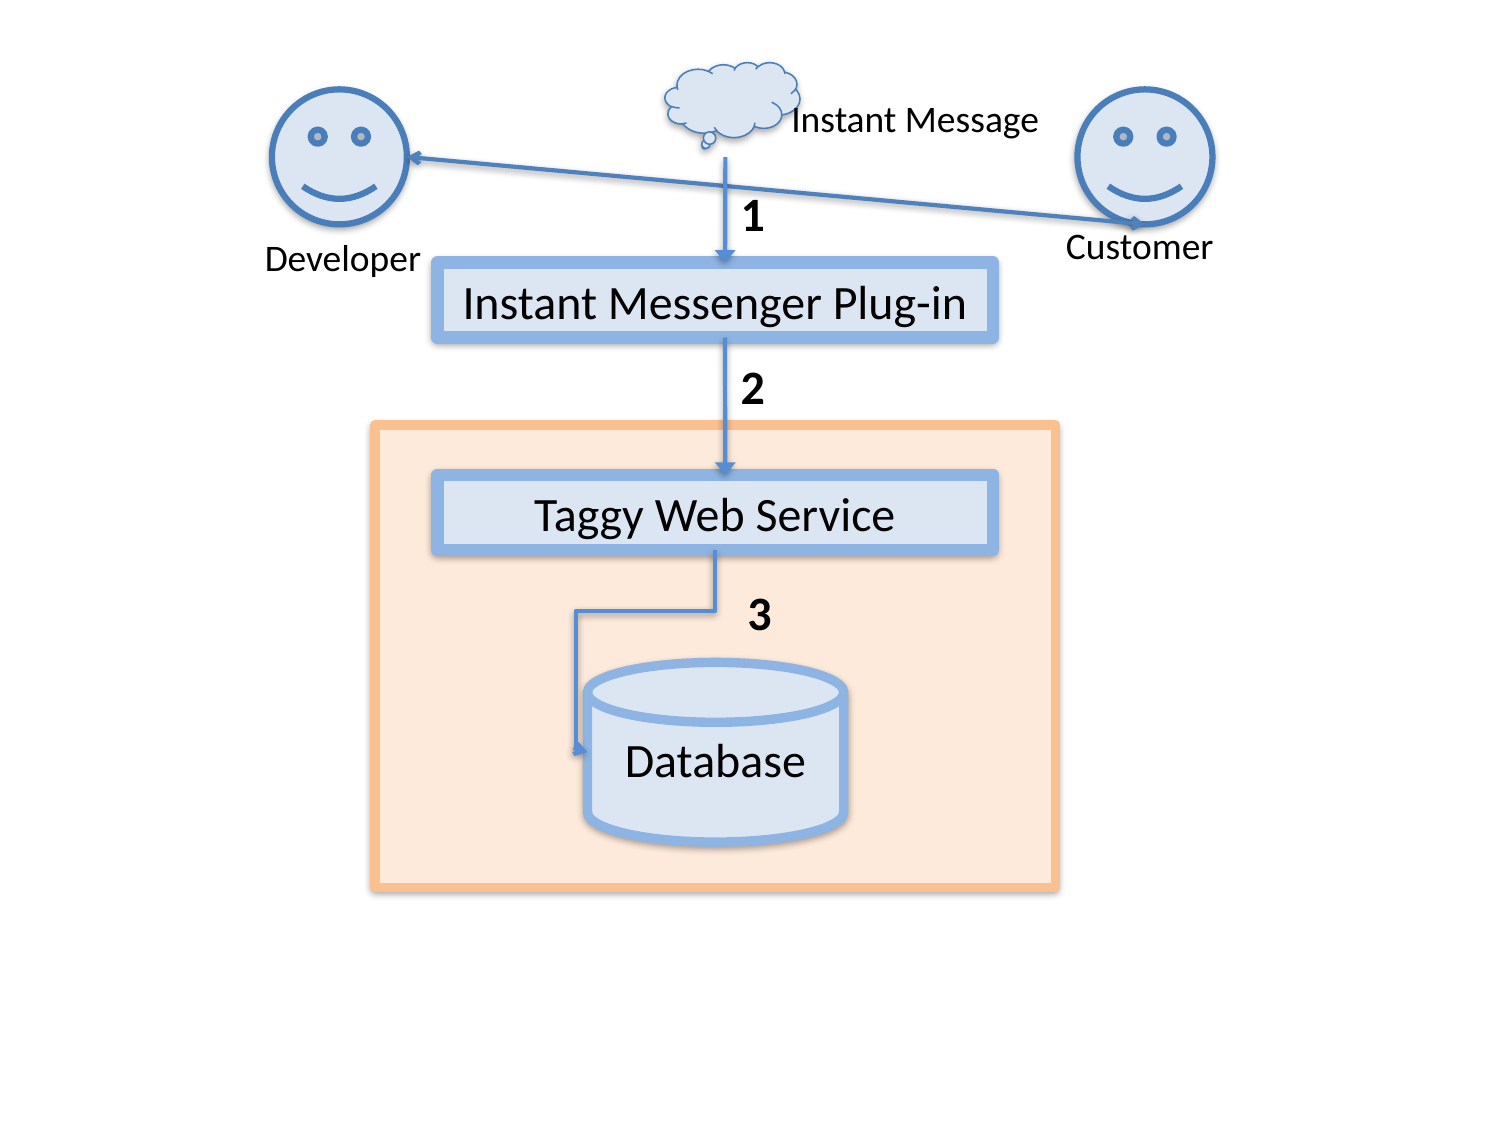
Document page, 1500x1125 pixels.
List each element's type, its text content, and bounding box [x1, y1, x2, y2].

text_box Instant Message [776, 87, 1050, 148]
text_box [1049, 89, 1230, 276]
text_box Database [586, 661, 845, 843]
text_box Taggy Web Service [437, 474, 994, 551]
text_box 2 [725, 416, 780, 422]
text_box Instant Messenger Plug-in [437, 262, 994, 338]
text_box [374, 424, 1056, 888]
text_box 2 [725, 349, 780, 404]
text_box 3 [732, 575, 787, 648]
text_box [248, 89, 438, 288]
text_box 1 [725, 176, 780, 249]
text_box [664, 61, 798, 150]
